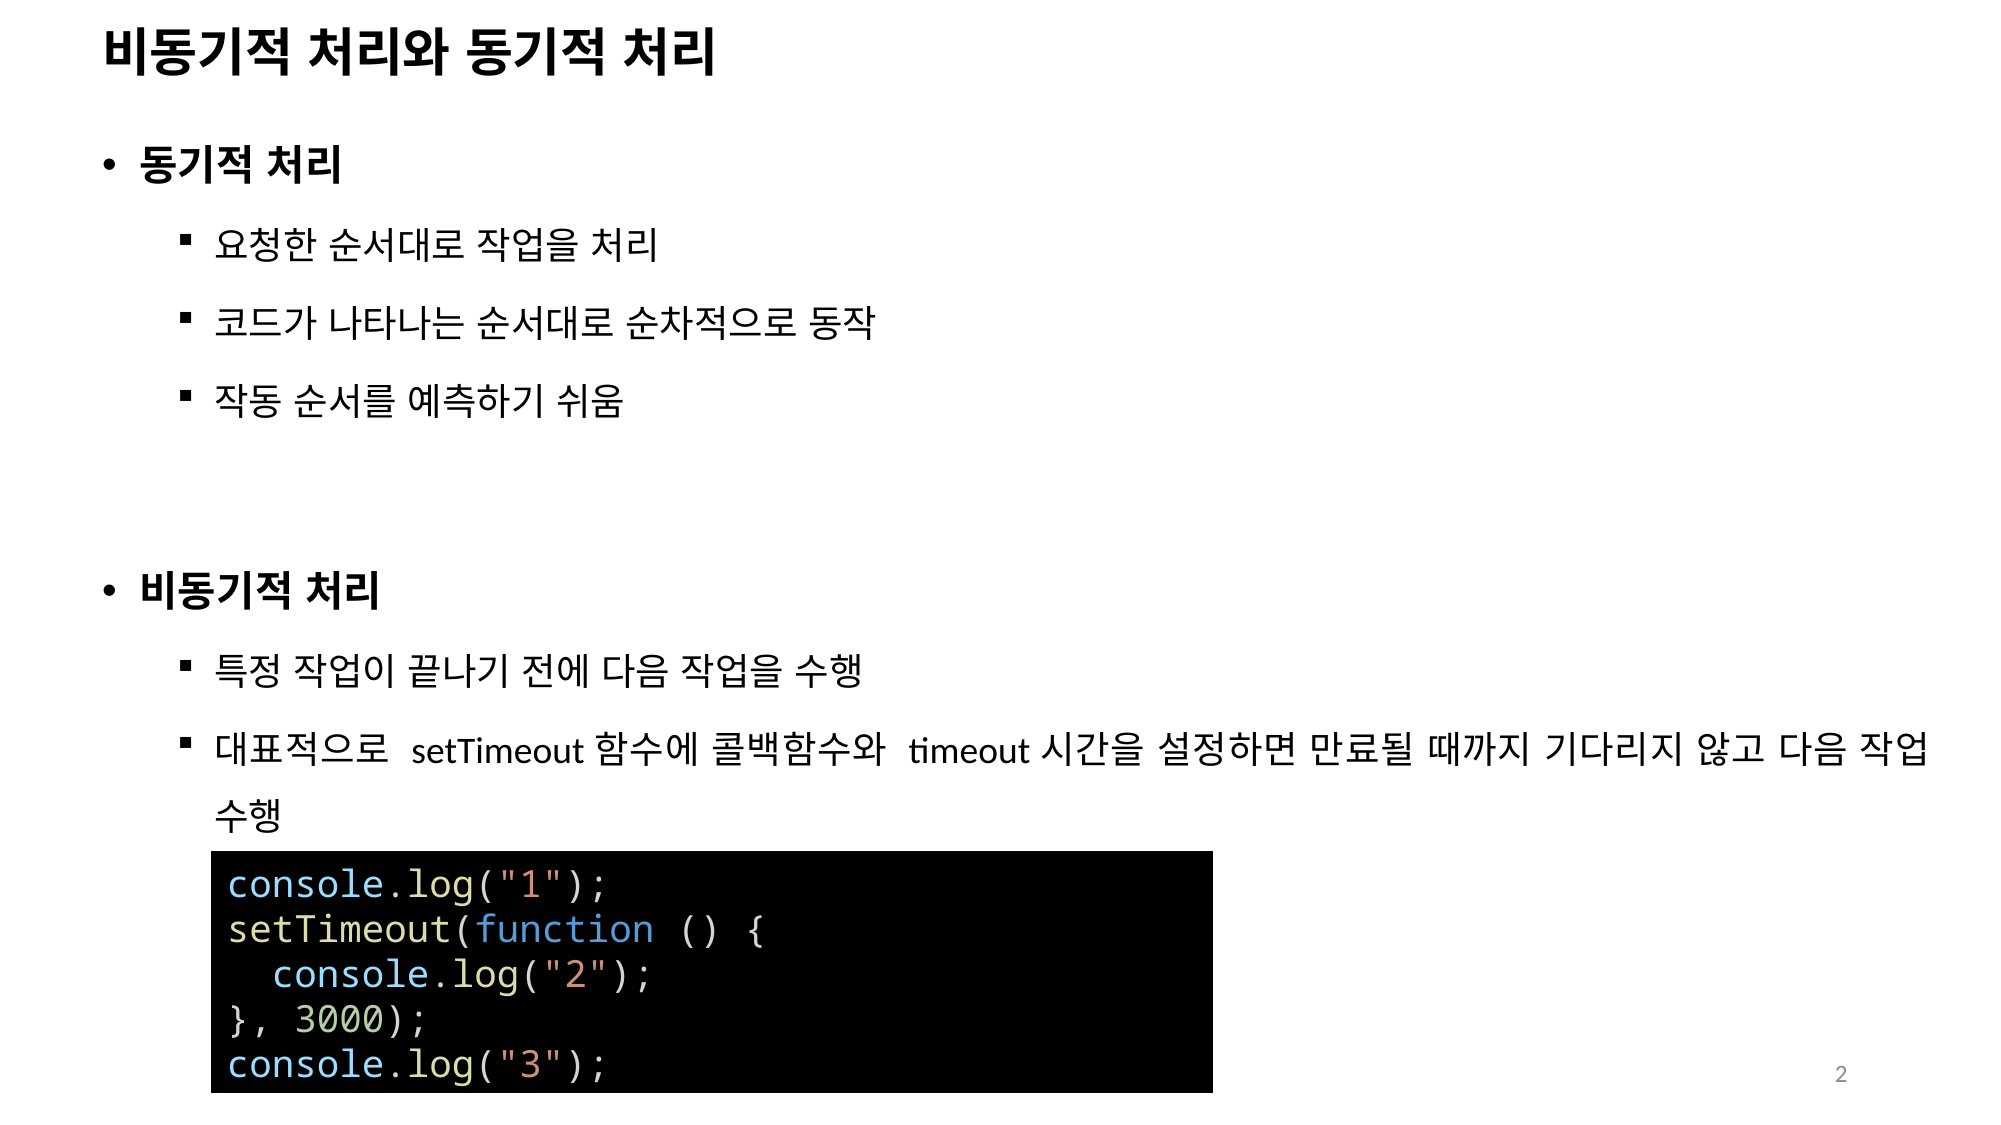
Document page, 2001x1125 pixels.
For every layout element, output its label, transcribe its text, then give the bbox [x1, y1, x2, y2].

slide_number 2 [1412, 1042, 1863, 1103]
text_box console.log("1"); setTimeout(function () { console.log("2"); }, 3000); console.log("3"); [211, 851, 1213, 1093]
title 비동기적 처리와 동기적 처리 [87, 26, 1812, 83]
list 동기적 처리 요청한 순서대로 작업을 처리 코드가 나타나는 순서대로 순차적으로 동작 작동 순서를 예측하기 쉬움 비동기적 처리 특정 작업이 끝나기 전에 다음 작업을 수행 대표적으로 setTimeout함수에 콜백함수와 timeout시간을 설정하면 만료될 때까지 기다리지 않고 다음 작업 수행 [87, 106, 1946, 1073]
